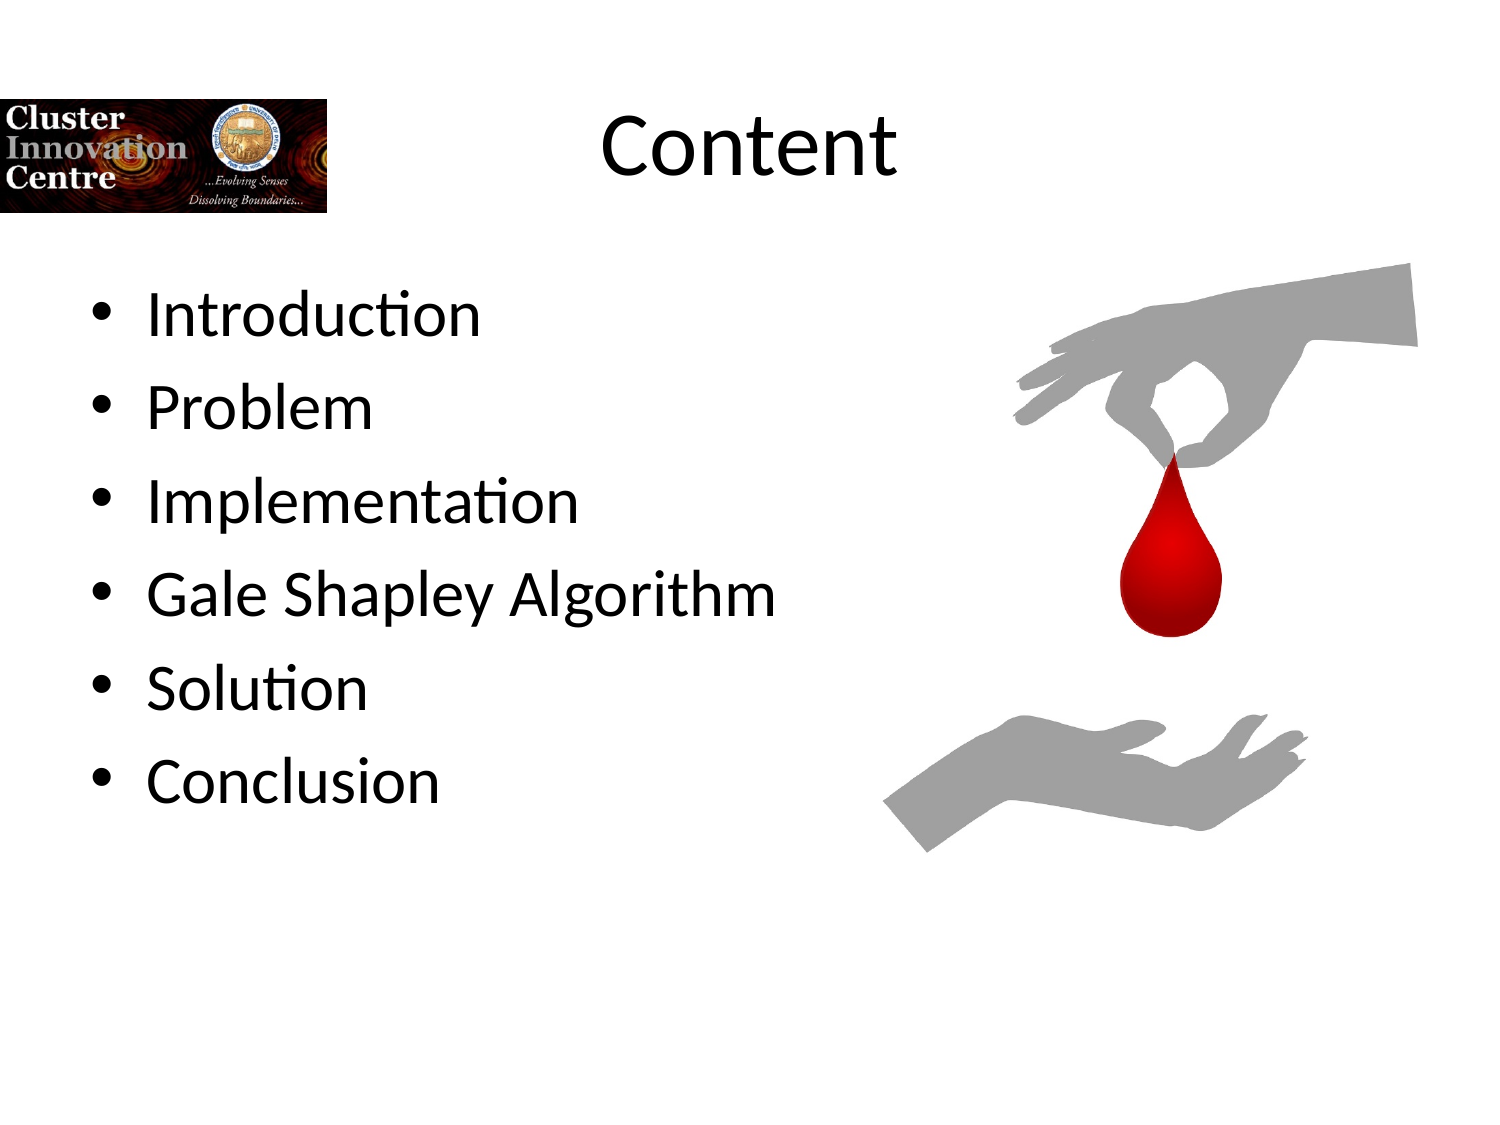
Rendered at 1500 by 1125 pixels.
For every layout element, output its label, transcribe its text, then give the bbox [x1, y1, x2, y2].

list Introduction Problem Implementation Gale Shapley Algorithm Solution Conclusion [75, 262, 1425, 1005]
picture [0, 99, 327, 213]
picture [824, 232, 1476, 883]
title Content [75, 45, 1425, 233]
